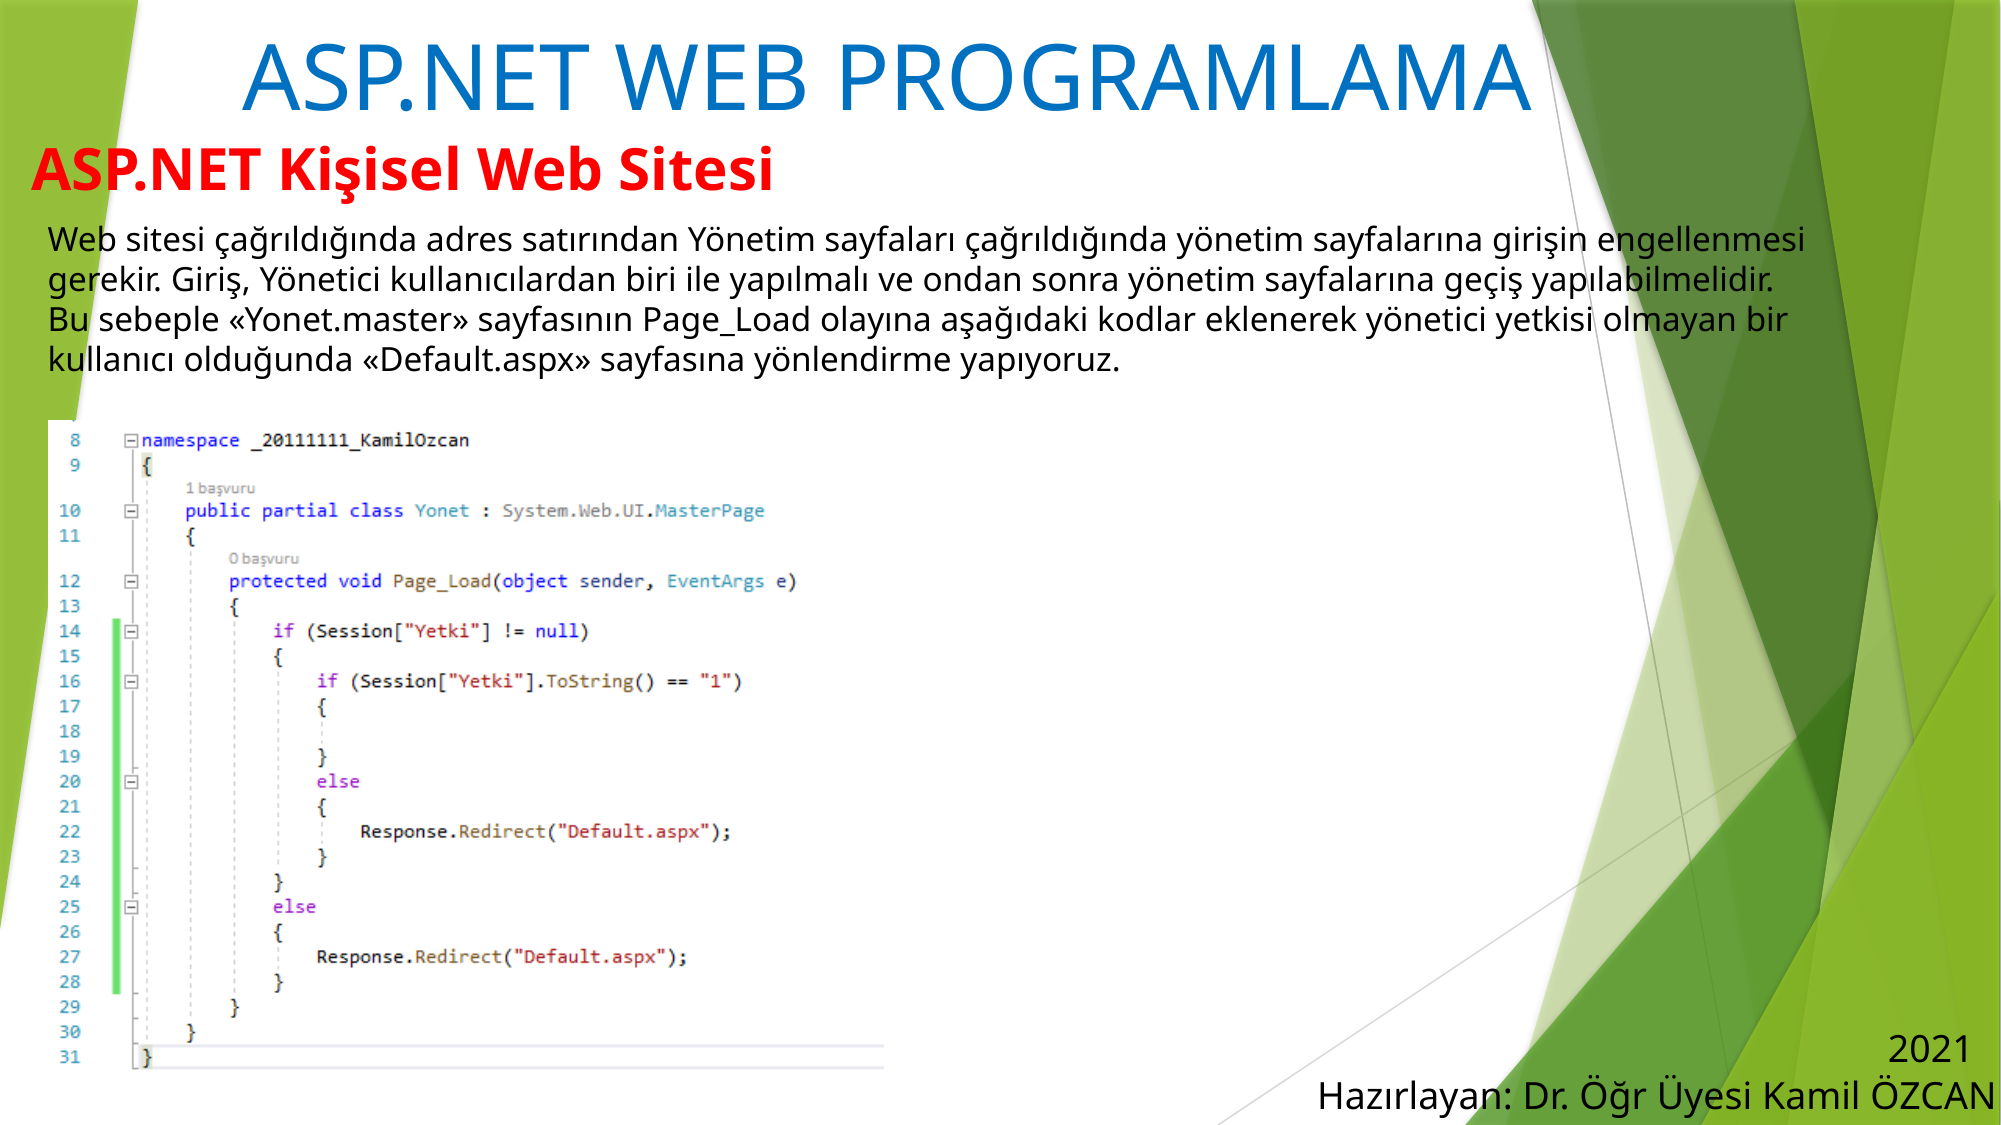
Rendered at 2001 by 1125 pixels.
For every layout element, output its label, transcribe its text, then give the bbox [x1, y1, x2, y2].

text_box ASP.NET Kişisel Web Sitesi [16, 98, 1533, 210]
picture [47, 420, 885, 1080]
text_box Hazırlayan: Dr. Öğr Üyesi Kamil ÖZCAN [1302, 1064, 2000, 1125]
title ASP.NET WEB PROGRAMLAMA [0, 0, 1549, 137]
text_box 2021 [1873, 1018, 1989, 1078]
text_box Web sitesi çağrıldığında adres satırından Yönetim sayfaları çağrıldığında yönetim sayfalarına girişin engellenmesi gerekir. Giriş, Yönetici kullanıcılardan biri ile yapılmalı ve ondan sonra yönetim sayfalarına geçiş yapılabilmelidir. Bu sebeple «Yonet.master» sayfasının Page_Load olayına aşağıdaki kodlar eklenerek yönetici yetkisi olmayan bir kullanıcı olduğunda «Default.aspx» sayfasına yönlendirme yapıyoruz. [32, 211, 1931, 386]
